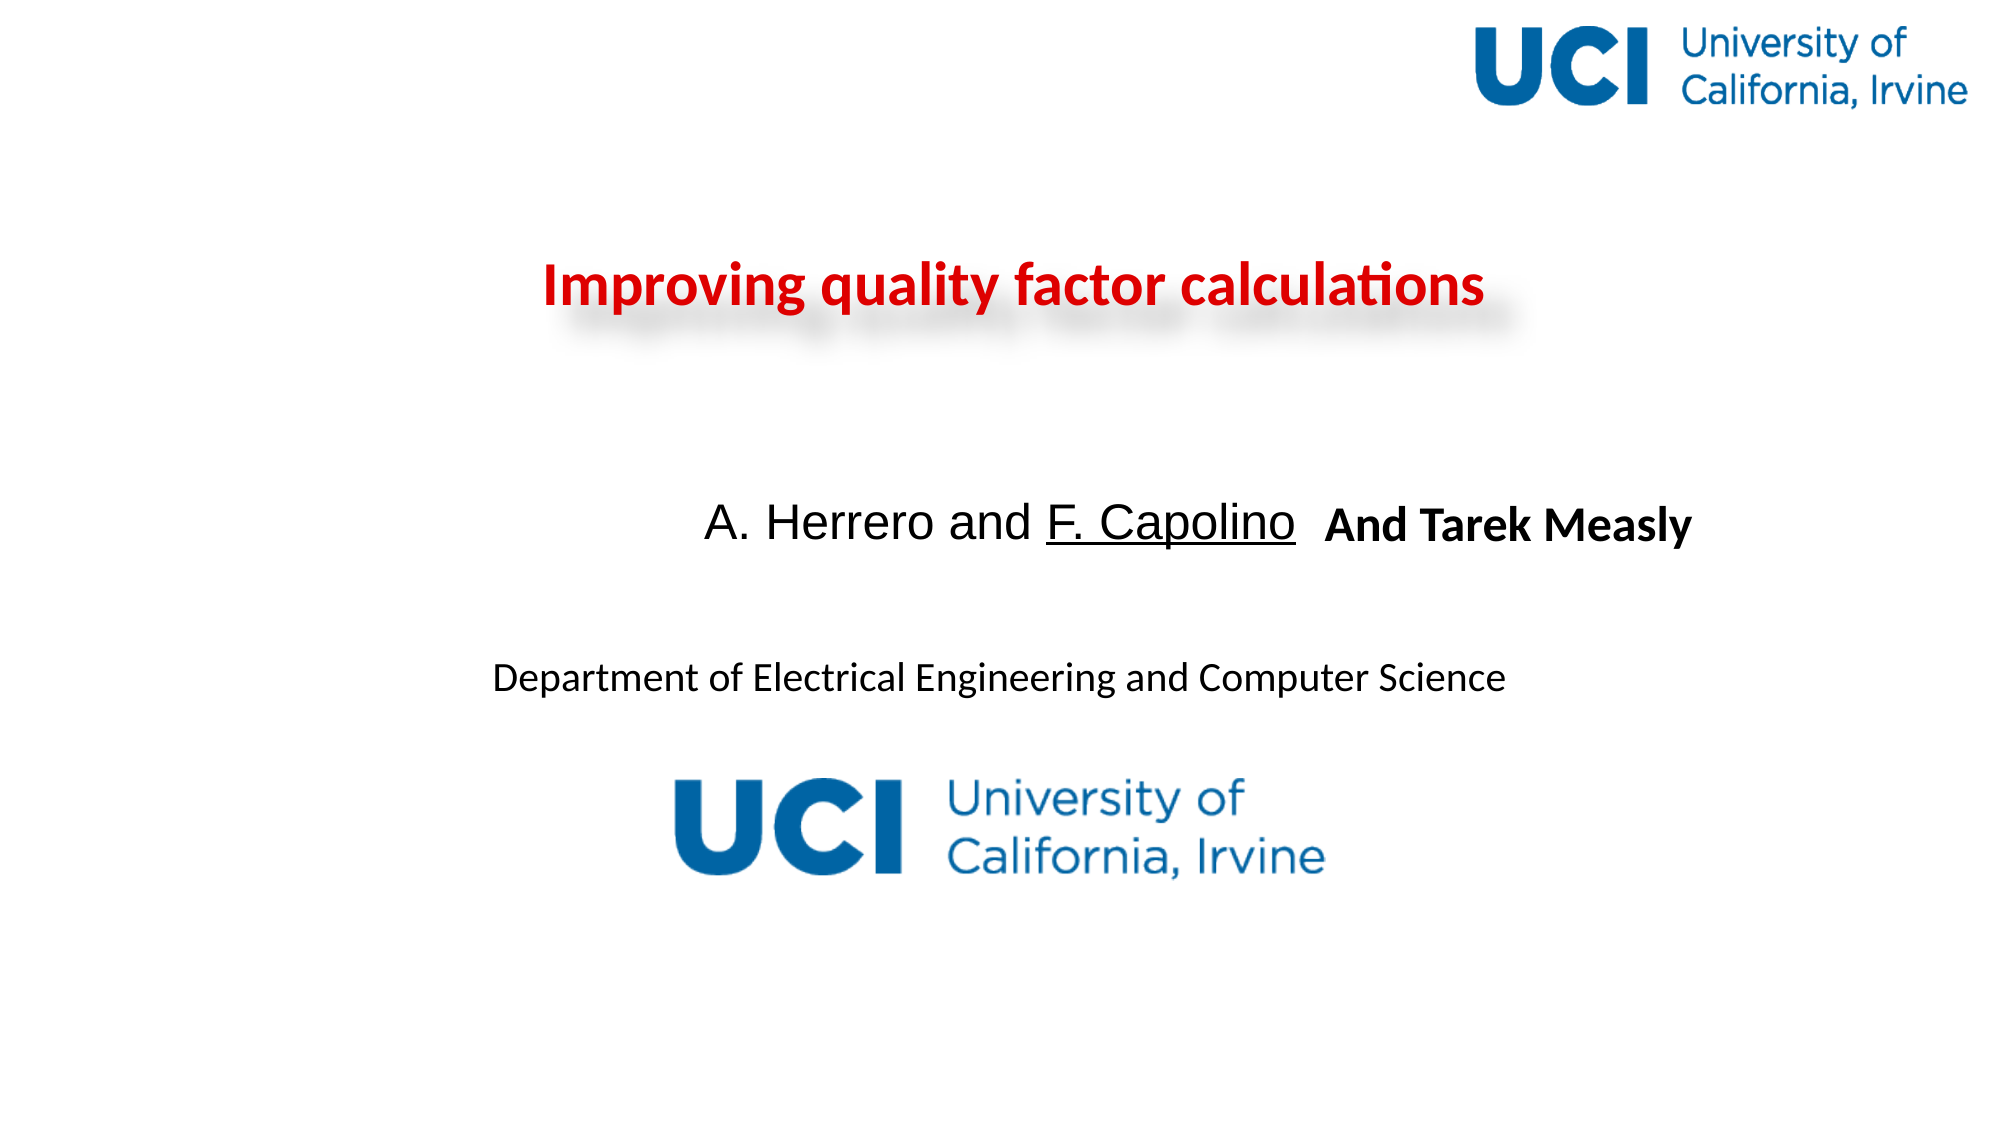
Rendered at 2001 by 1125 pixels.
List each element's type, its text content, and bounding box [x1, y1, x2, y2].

picture [1475, 26, 1968, 110]
picture [674, 778, 1326, 881]
title Improving quality factor calculations [264, 244, 1765, 328]
text_box And Tarek Measly [1309, 484, 1722, 559]
